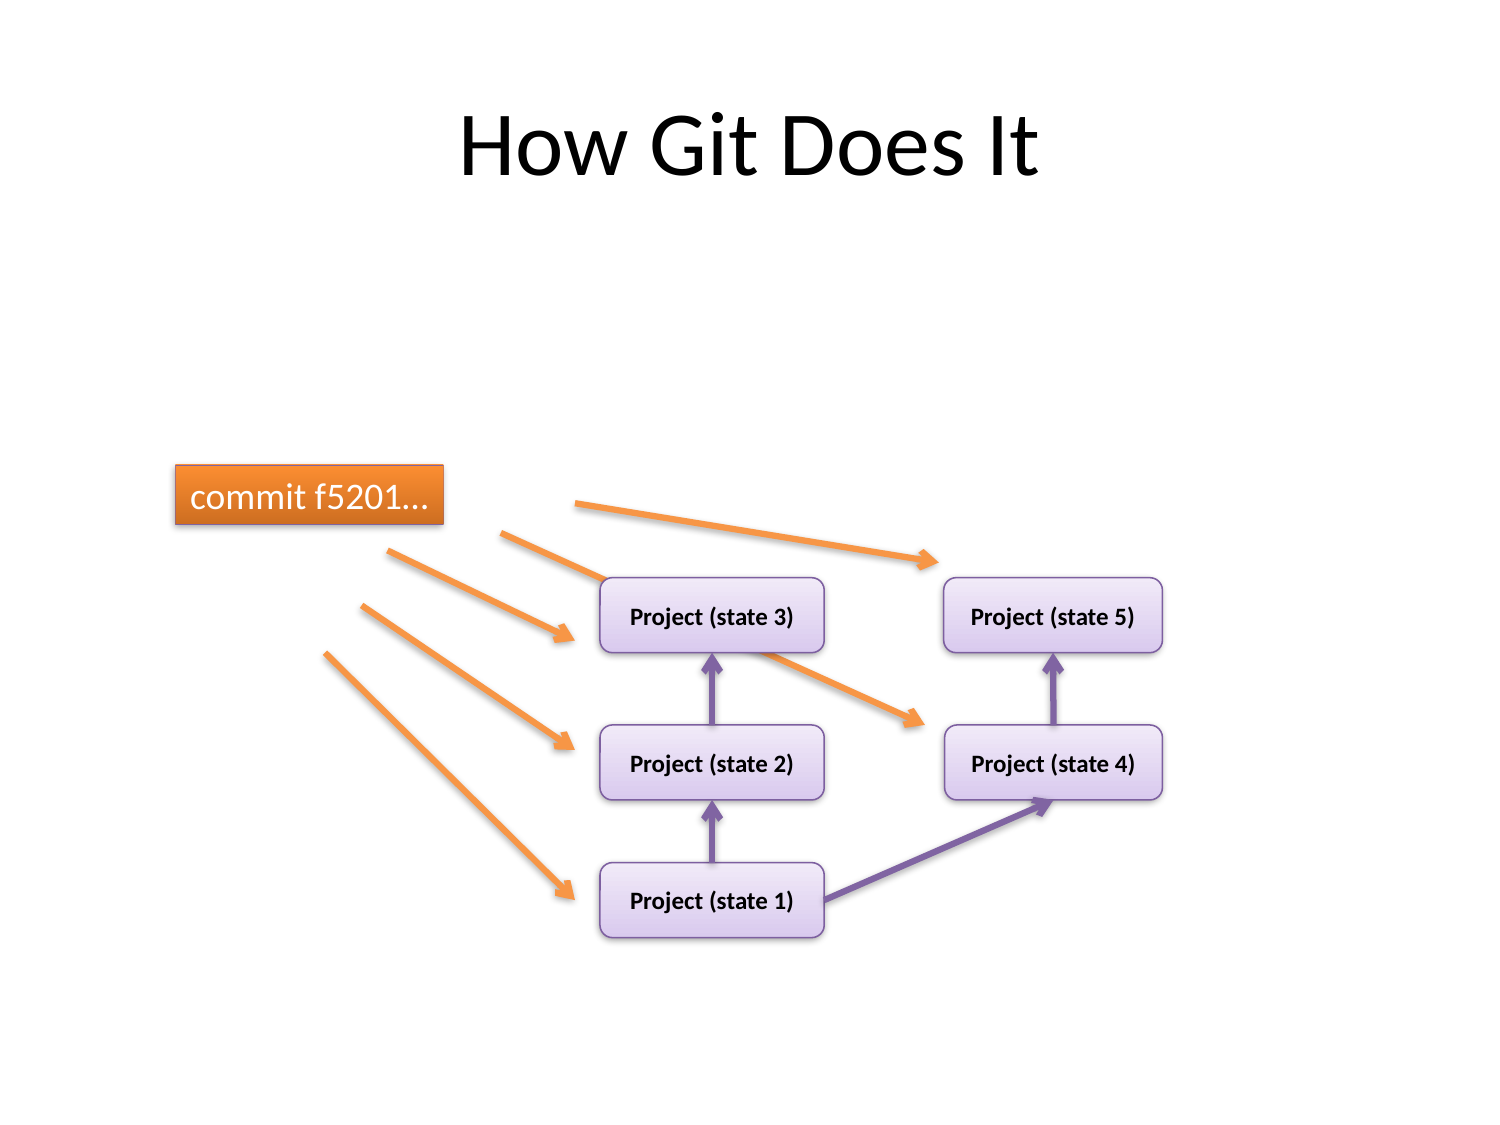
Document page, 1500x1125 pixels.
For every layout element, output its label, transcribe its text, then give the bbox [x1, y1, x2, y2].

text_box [823, 799, 1054, 901]
text_box Project (state 2) [599, 734, 825, 801]
text_box Project (state 1) [599, 861, 825, 939]
text_box Project (state 4) [943, 724, 1164, 801]
text_box commit f5201… [175, 464, 444, 525]
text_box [579, 571, 926, 726]
title How Git Does It [75, 45, 1425, 233]
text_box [324, 652, 576, 901]
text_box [500, 532, 569, 548]
text_box Project (state 5) [942, 576, 1164, 654]
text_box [574, 503, 940, 563]
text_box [387, 550, 576, 604]
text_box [361, 605, 576, 652]
